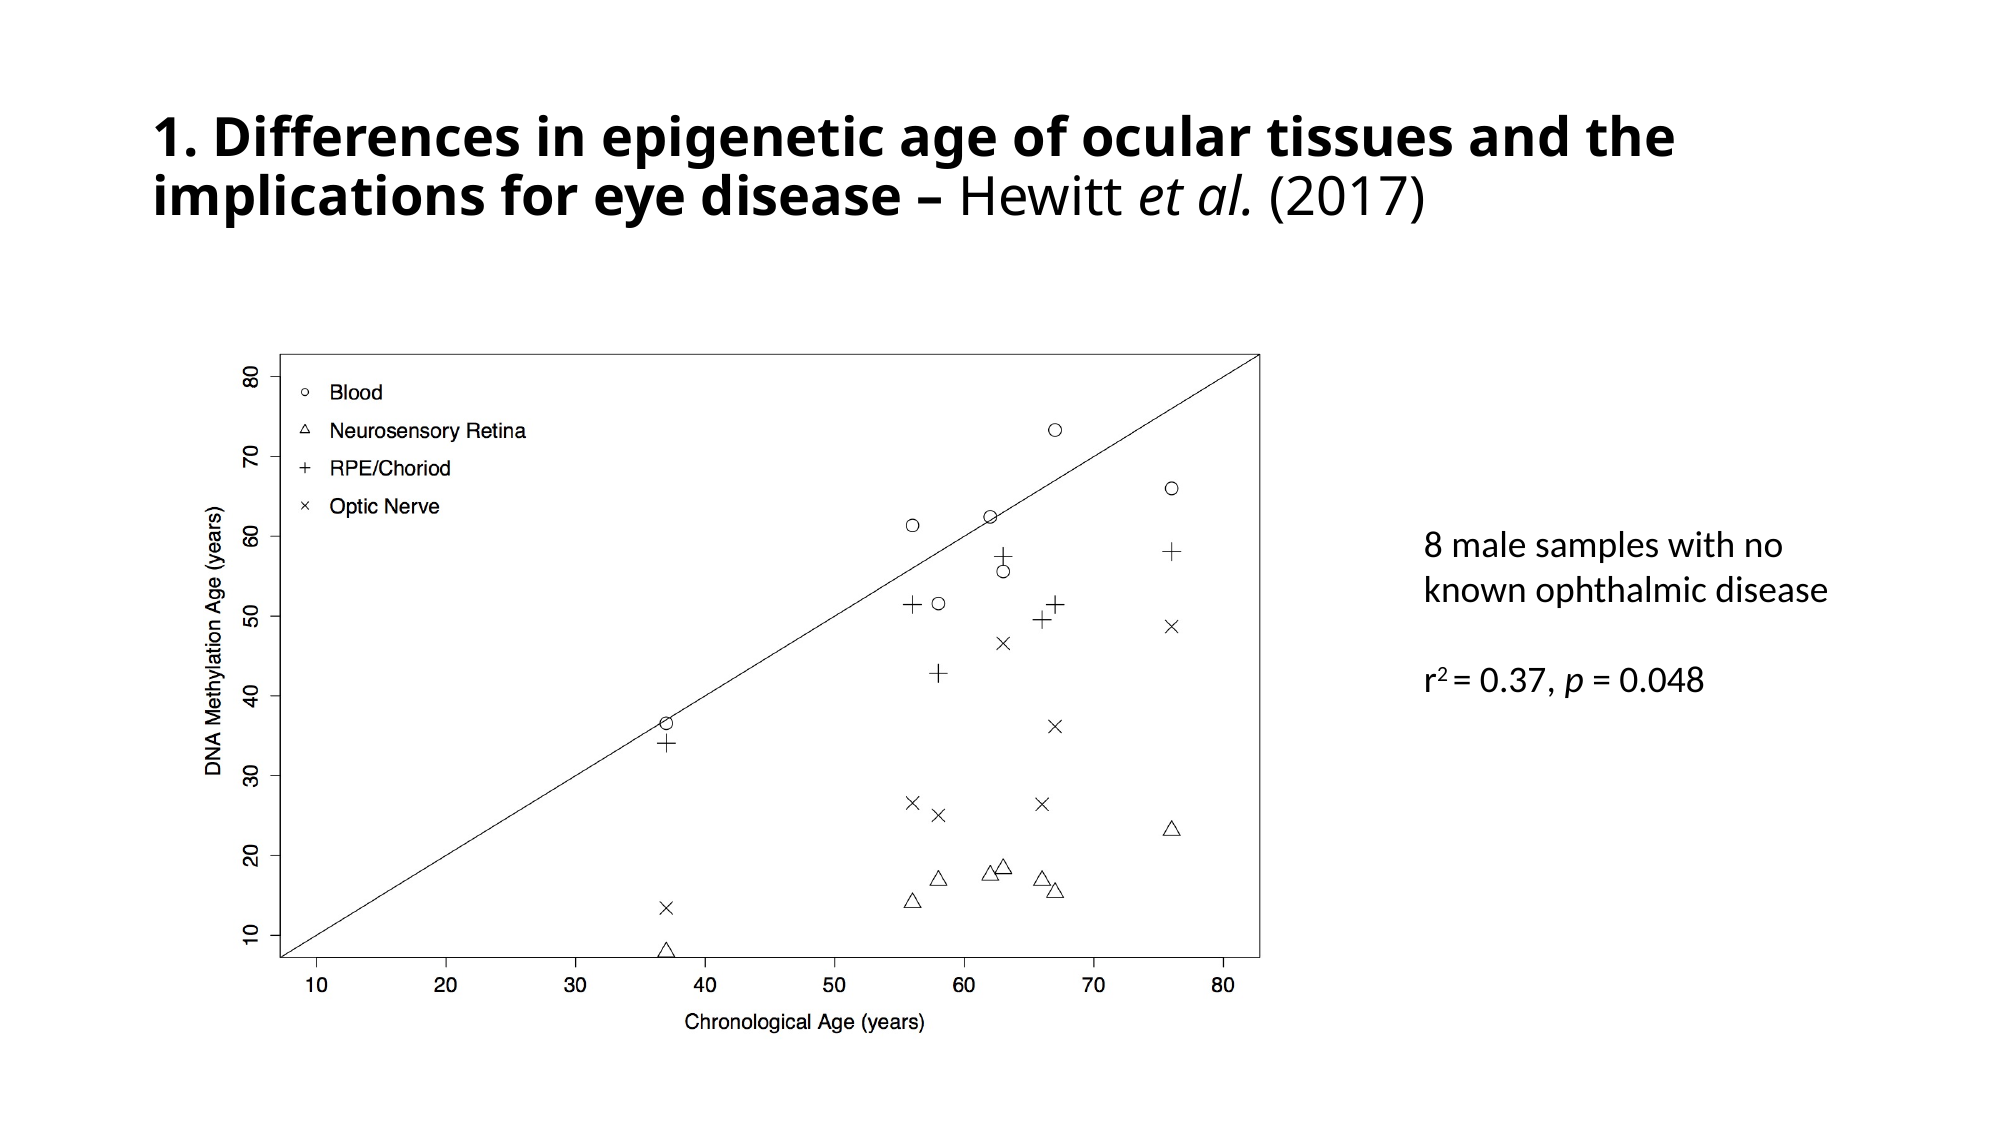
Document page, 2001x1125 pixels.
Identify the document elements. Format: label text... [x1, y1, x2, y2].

title 1. Differences in epigenetic age of ocular tissues and the implications for eye disease – Hewitt et al. (2017) [137, 59, 1863, 278]
text_box 8 male samples with no known ophthalmic disease r2 = 0.37, p = 0.048 [1409, 512, 1863, 708]
picture [203, 278, 1298, 1053]
